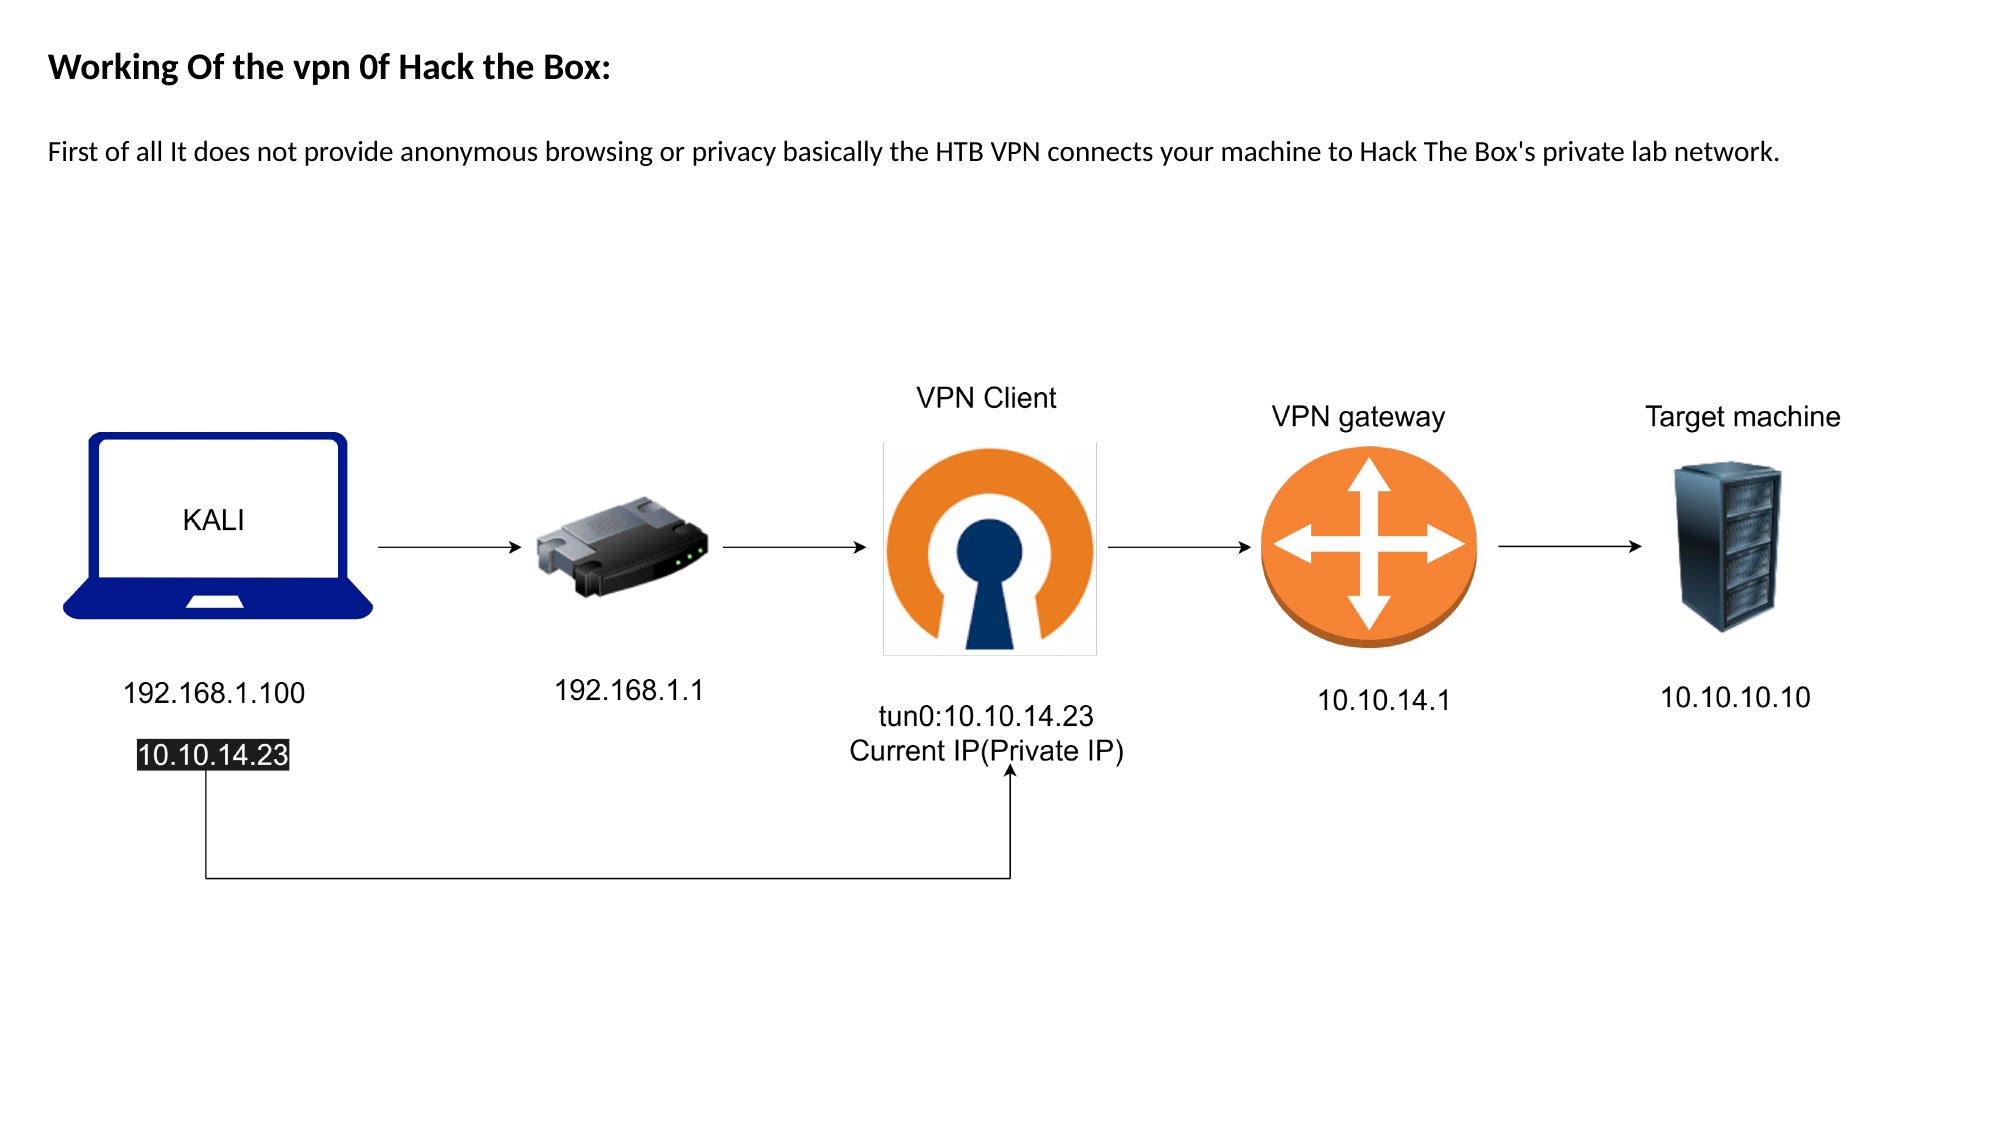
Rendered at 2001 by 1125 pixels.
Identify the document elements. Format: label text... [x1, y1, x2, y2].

text_box Working Of the vpn 0f Hack the Box: First of all It does not provide anonymous browsing or privacy basically the HTB VPN connects your machine to Hack The Box's private lab network. [33, 34, 1875, 874]
picture [47, 352, 1914, 905]
